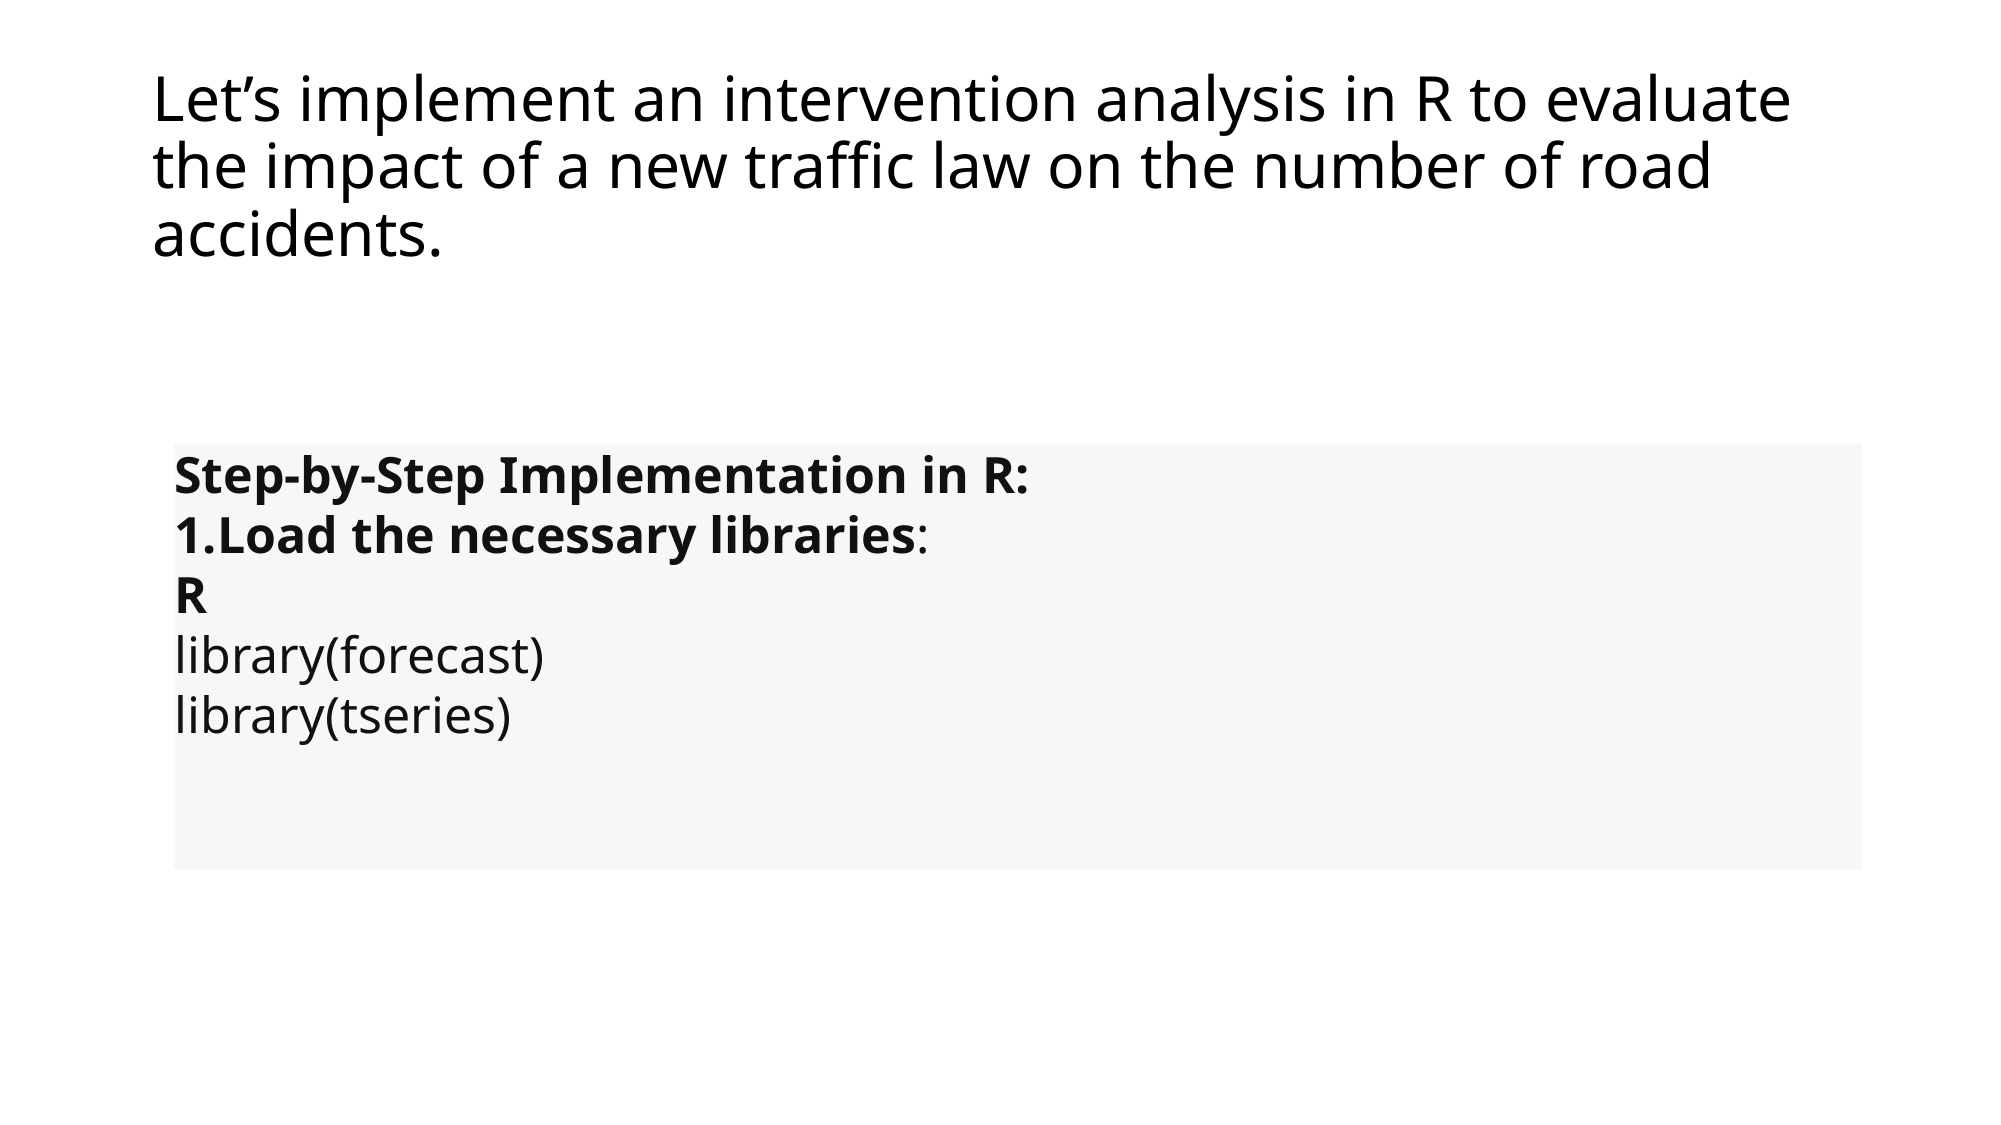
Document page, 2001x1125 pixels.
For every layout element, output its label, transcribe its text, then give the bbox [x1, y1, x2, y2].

text_box Step-by-Step Implementation in R: Load the necessary libraries: R library(forecast) library(tseries) [174, 443, 1863, 870]
title Let’s implement an intervention analysis in R to evaluate the impact of a new traffic law on the number of road accidents. [137, 59, 1863, 278]
